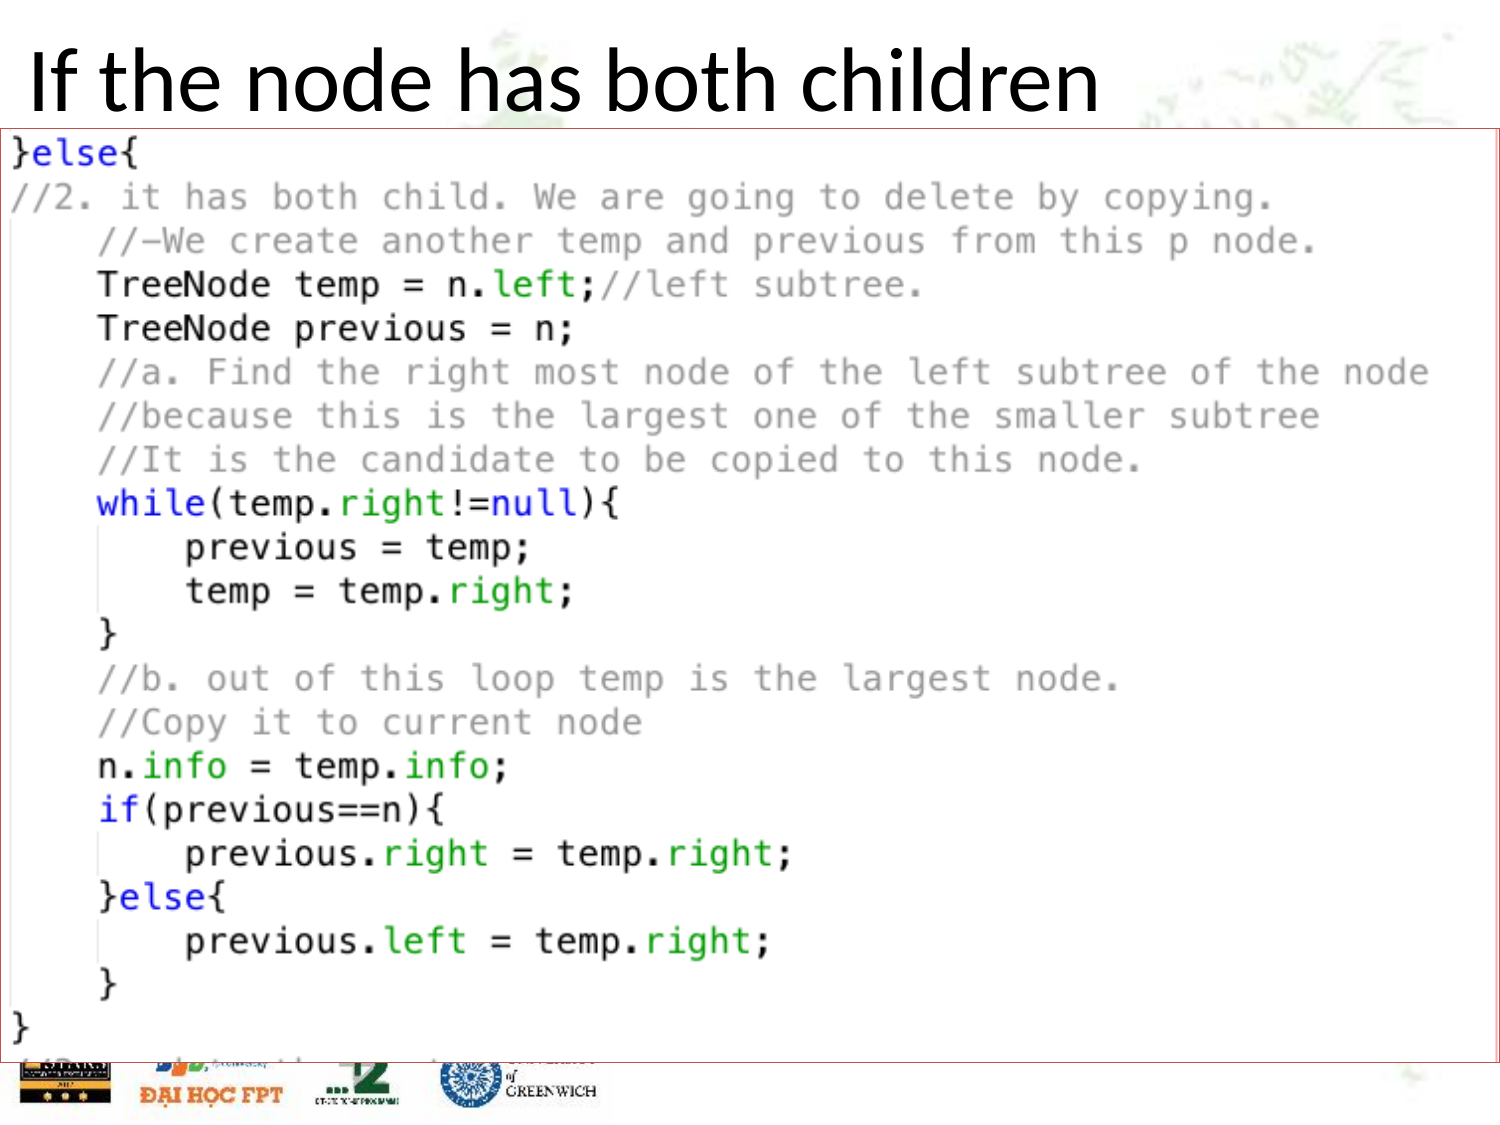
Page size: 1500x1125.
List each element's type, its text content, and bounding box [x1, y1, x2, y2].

title If the node has both children [12, 12, 1475, 127]
picture [0, 0, 1500, 1125]
